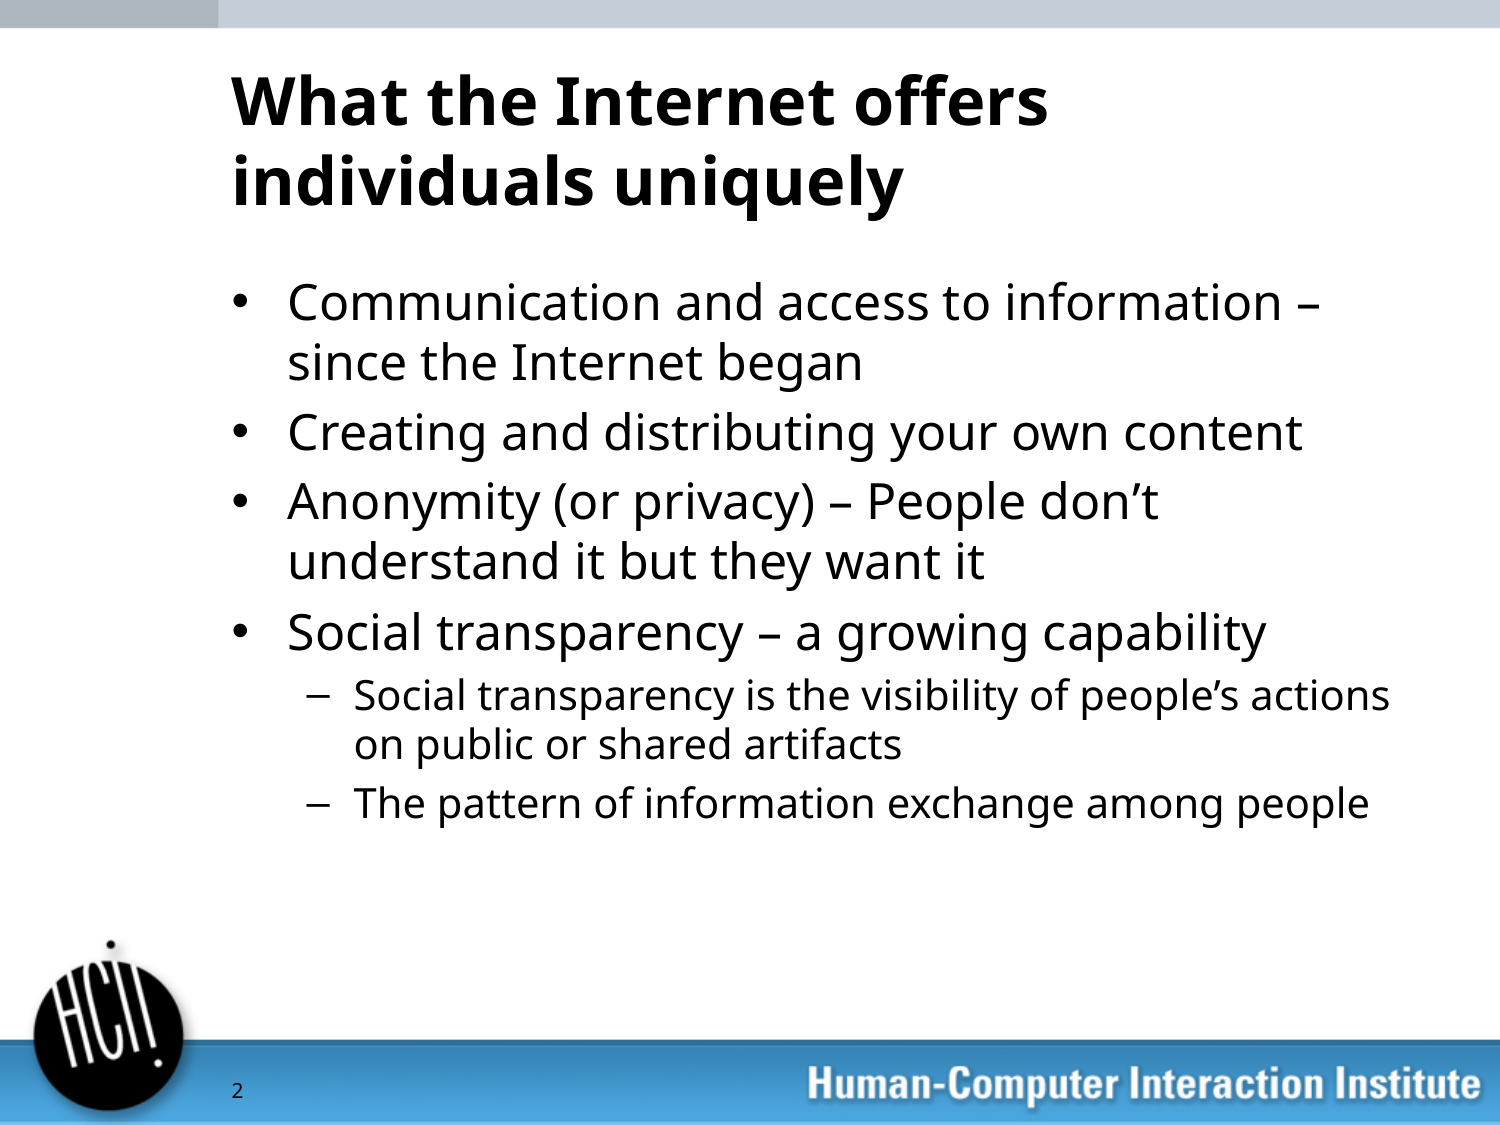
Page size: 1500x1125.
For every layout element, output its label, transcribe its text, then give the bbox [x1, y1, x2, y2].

list Communication and access to information – since the Internet began Creating and distributing your own content Anonymity (or privacy) – People don’t understand it but they want it Social transparency – a growing capability Social transparency is the visibility of people’s actions on public or shared artifacts The pattern of information exchange among people [216, 262, 1426, 1010]
picture [0, 0, 1500, 1125]
title What the Internet offers individuals uniquely [216, 44, 1426, 233]
slide_number 2 [216, 1074, 567, 1109]
